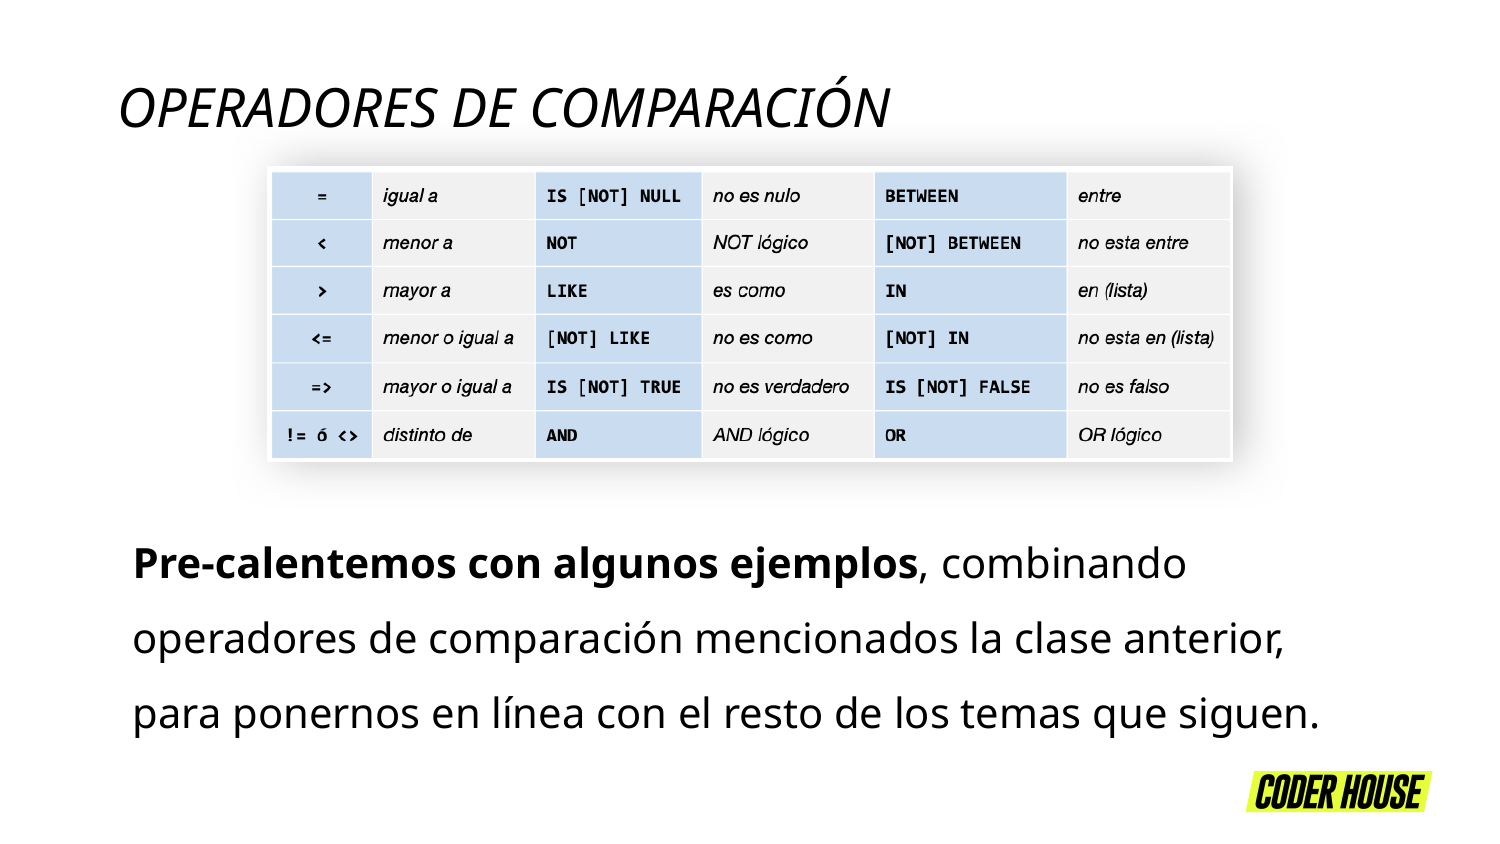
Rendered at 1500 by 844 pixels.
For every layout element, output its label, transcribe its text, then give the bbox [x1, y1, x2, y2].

text_box OPERADORES DE COMPARACIÓN [101, 58, 1098, 175]
text_box Pre-calentemos con algunos ejemplos, combinando operadores de comparación mencionados la clase anterior, para ponernos en línea con el resto de los temas que siguen. [117, 496, 1383, 752]
picture [266, 166, 1233, 462]
picture [1241, 764, 1437, 819]
